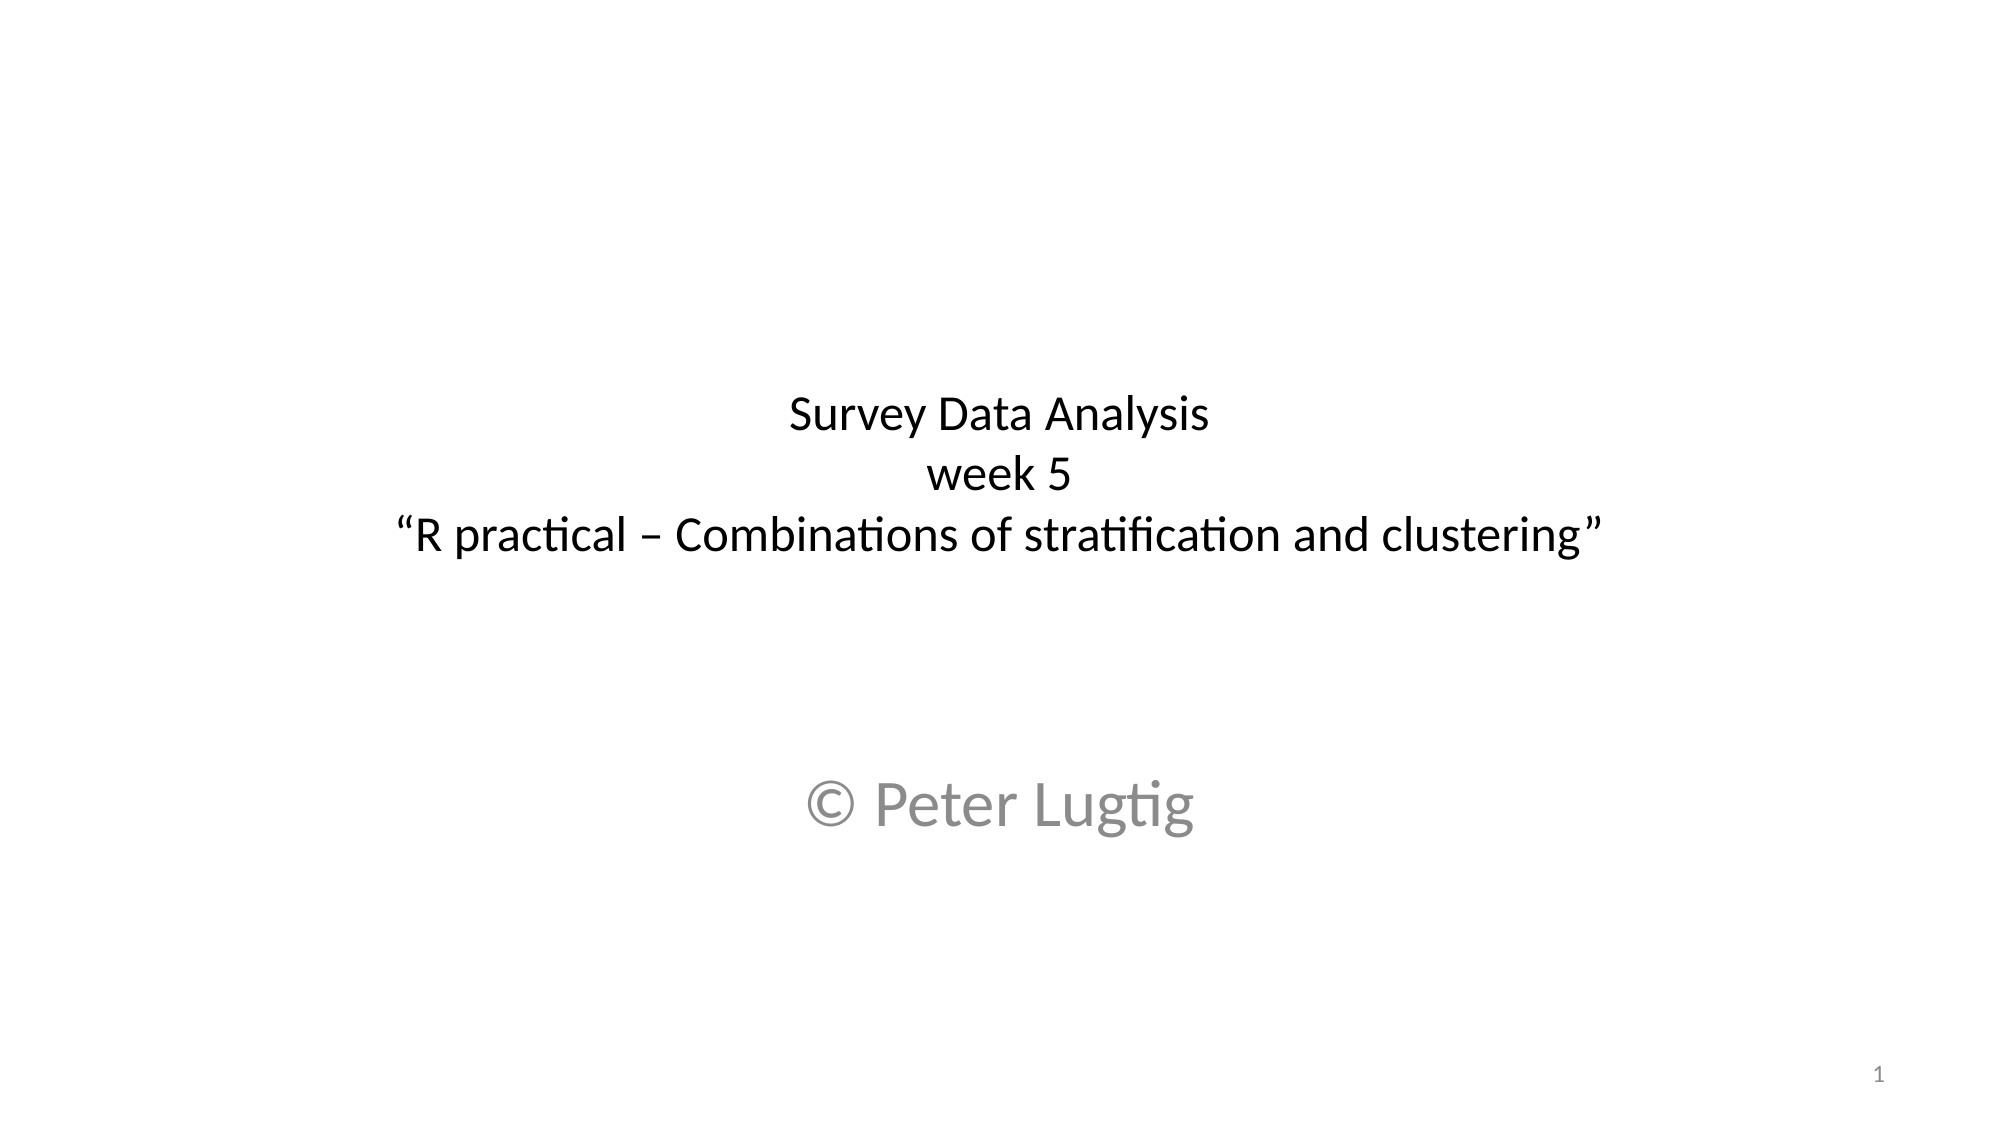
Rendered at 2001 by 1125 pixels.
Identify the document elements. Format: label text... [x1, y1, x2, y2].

subtitle © Peter Lugtig [474, 752, 1525, 1040]
slide_number 1 [1433, 1042, 1900, 1103]
title Survey Data Analysis week 5 “R practical – Combinations of stratification and clustering” [362, 349, 1638, 591]
